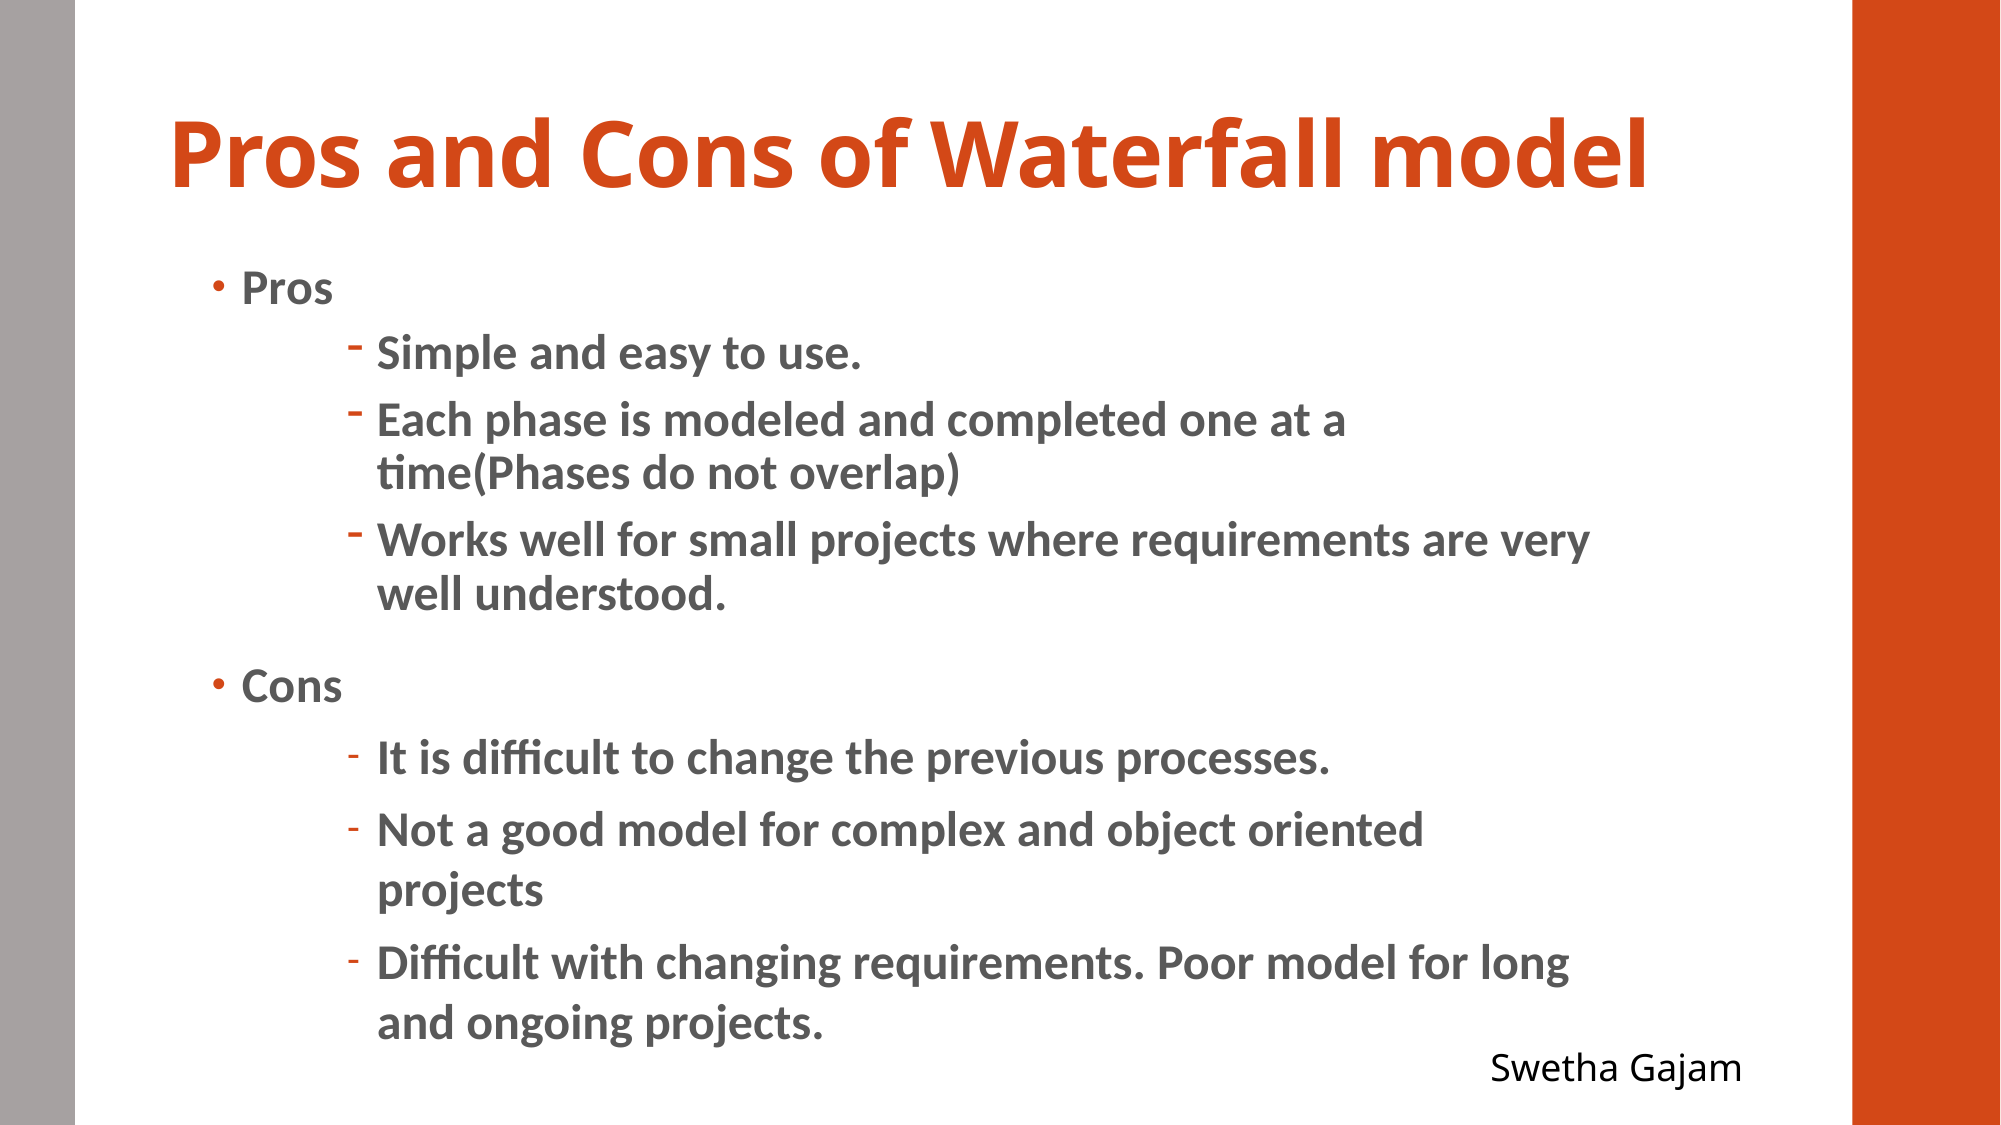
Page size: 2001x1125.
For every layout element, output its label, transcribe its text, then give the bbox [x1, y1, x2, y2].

text_box Swetha Gajam [1475, 1036, 1759, 1097]
title Pros and Cons of Waterfall model [152, 29, 1743, 215]
list Pros Simple and easy to use. Each phase is modeled and completed one at a time(Phases do not overlap) Works well for small projects where requirements are very well understood. Cons It is difficult to change the previous processes. Not a good model for complex and object oriented projects Difficult with changing requirements. Poor model for long and ongoing projects. [196, 251, 1607, 966]
